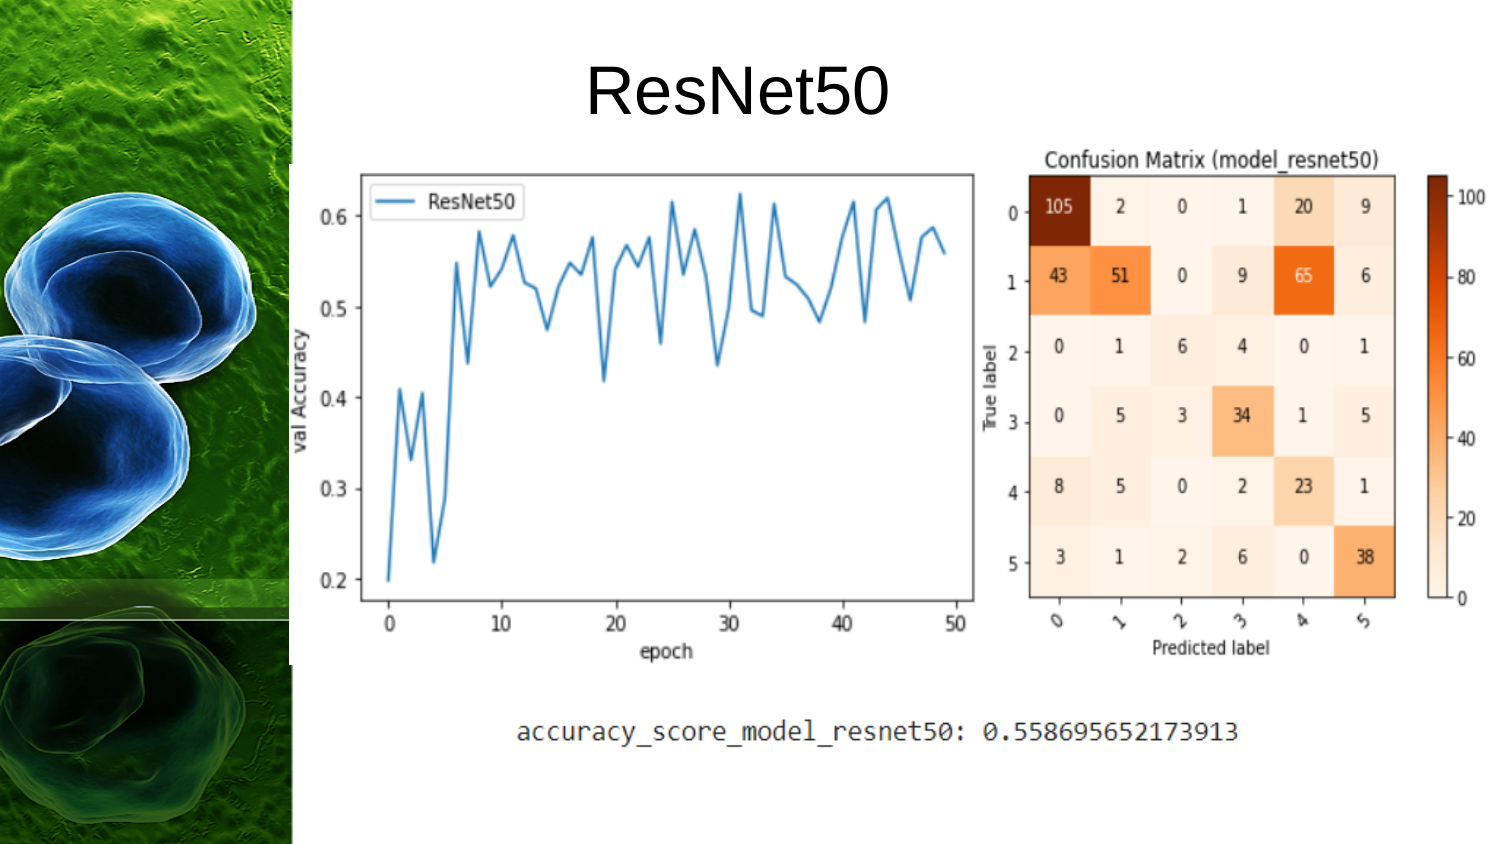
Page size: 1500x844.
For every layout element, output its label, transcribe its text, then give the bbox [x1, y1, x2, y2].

title ResNet50 [51, 33, 1425, 140]
picture [0, 0, 1500, 844]
